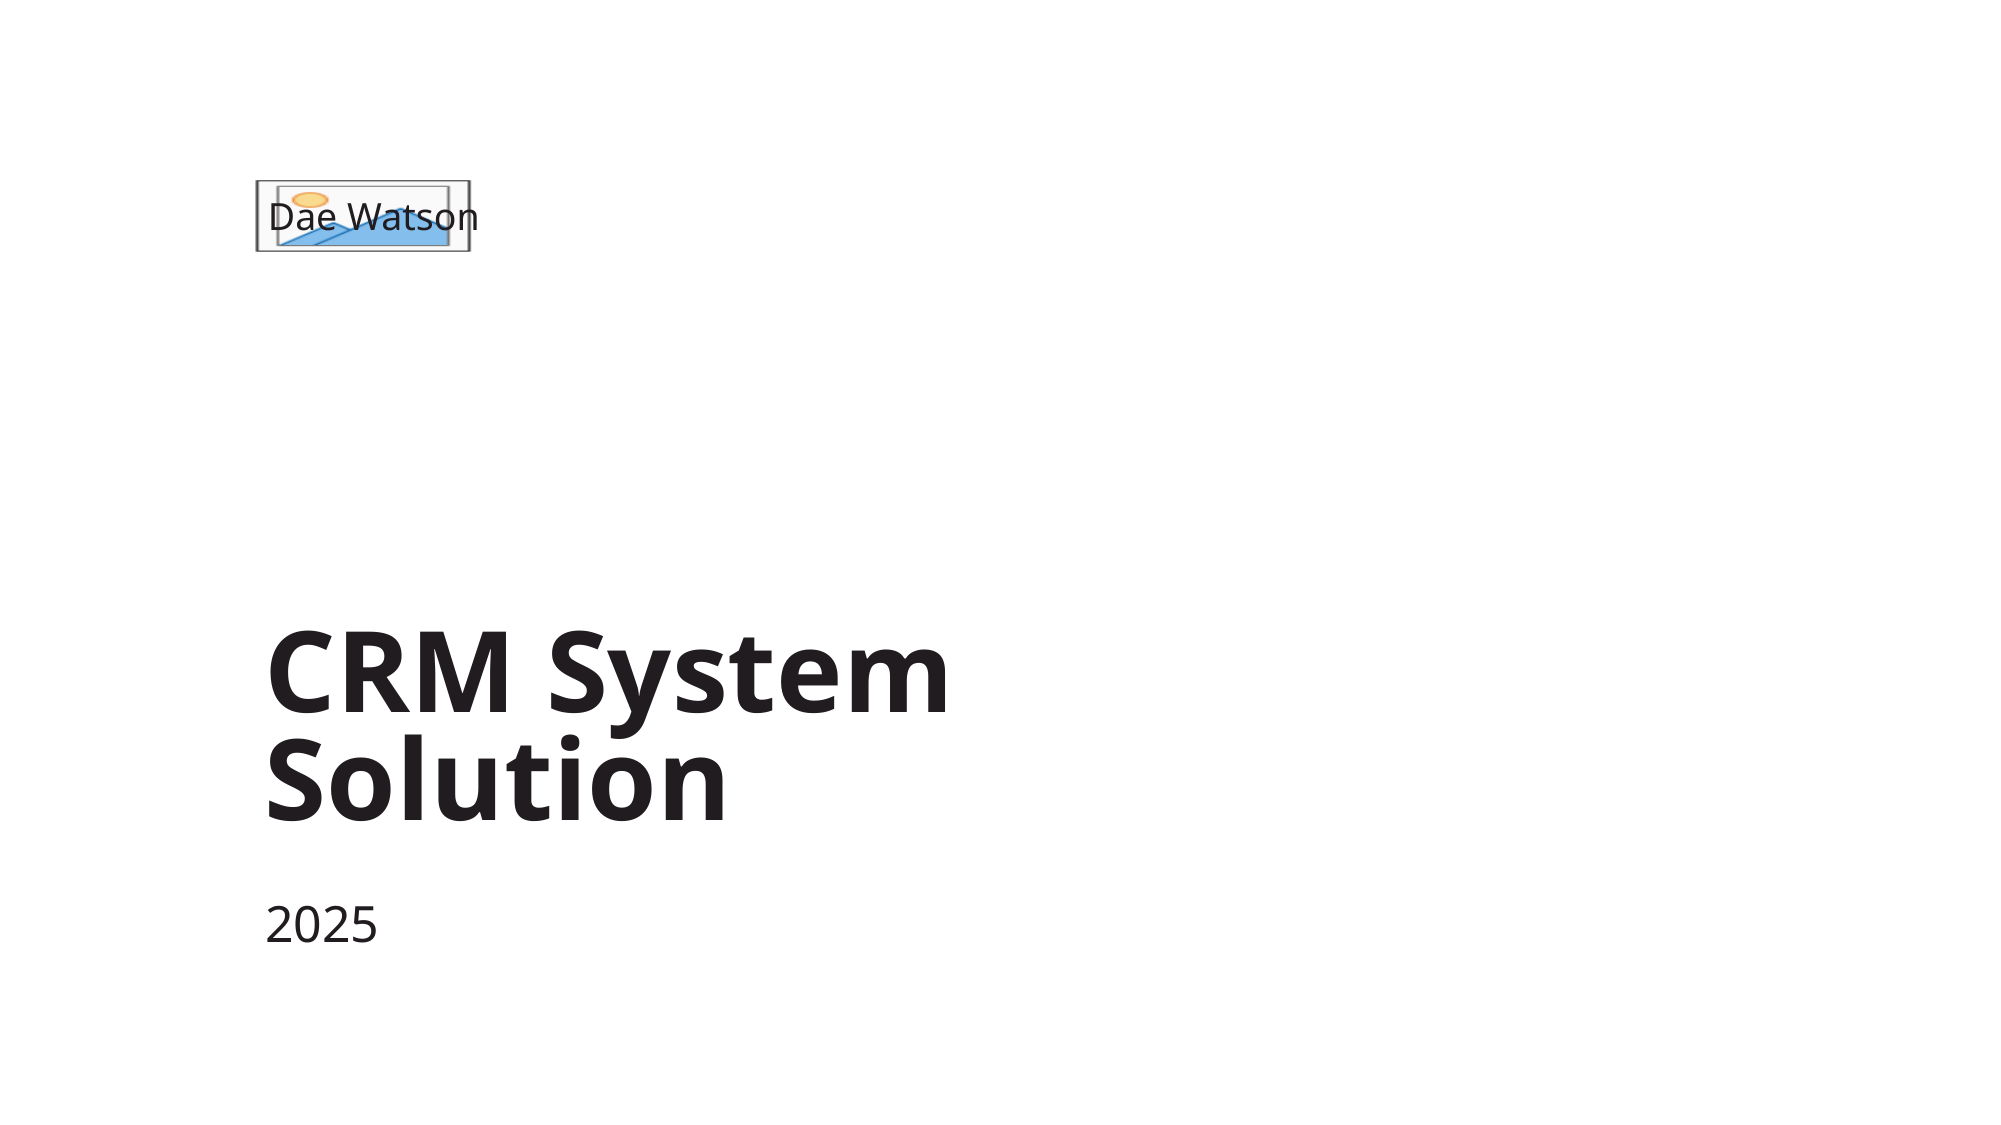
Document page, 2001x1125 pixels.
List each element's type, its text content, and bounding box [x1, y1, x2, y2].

subtitle 2025 [250, 849, 1301, 965]
title CRM System Solution [249, 263, 1313, 850]
picture [249, 176, 479, 255]
